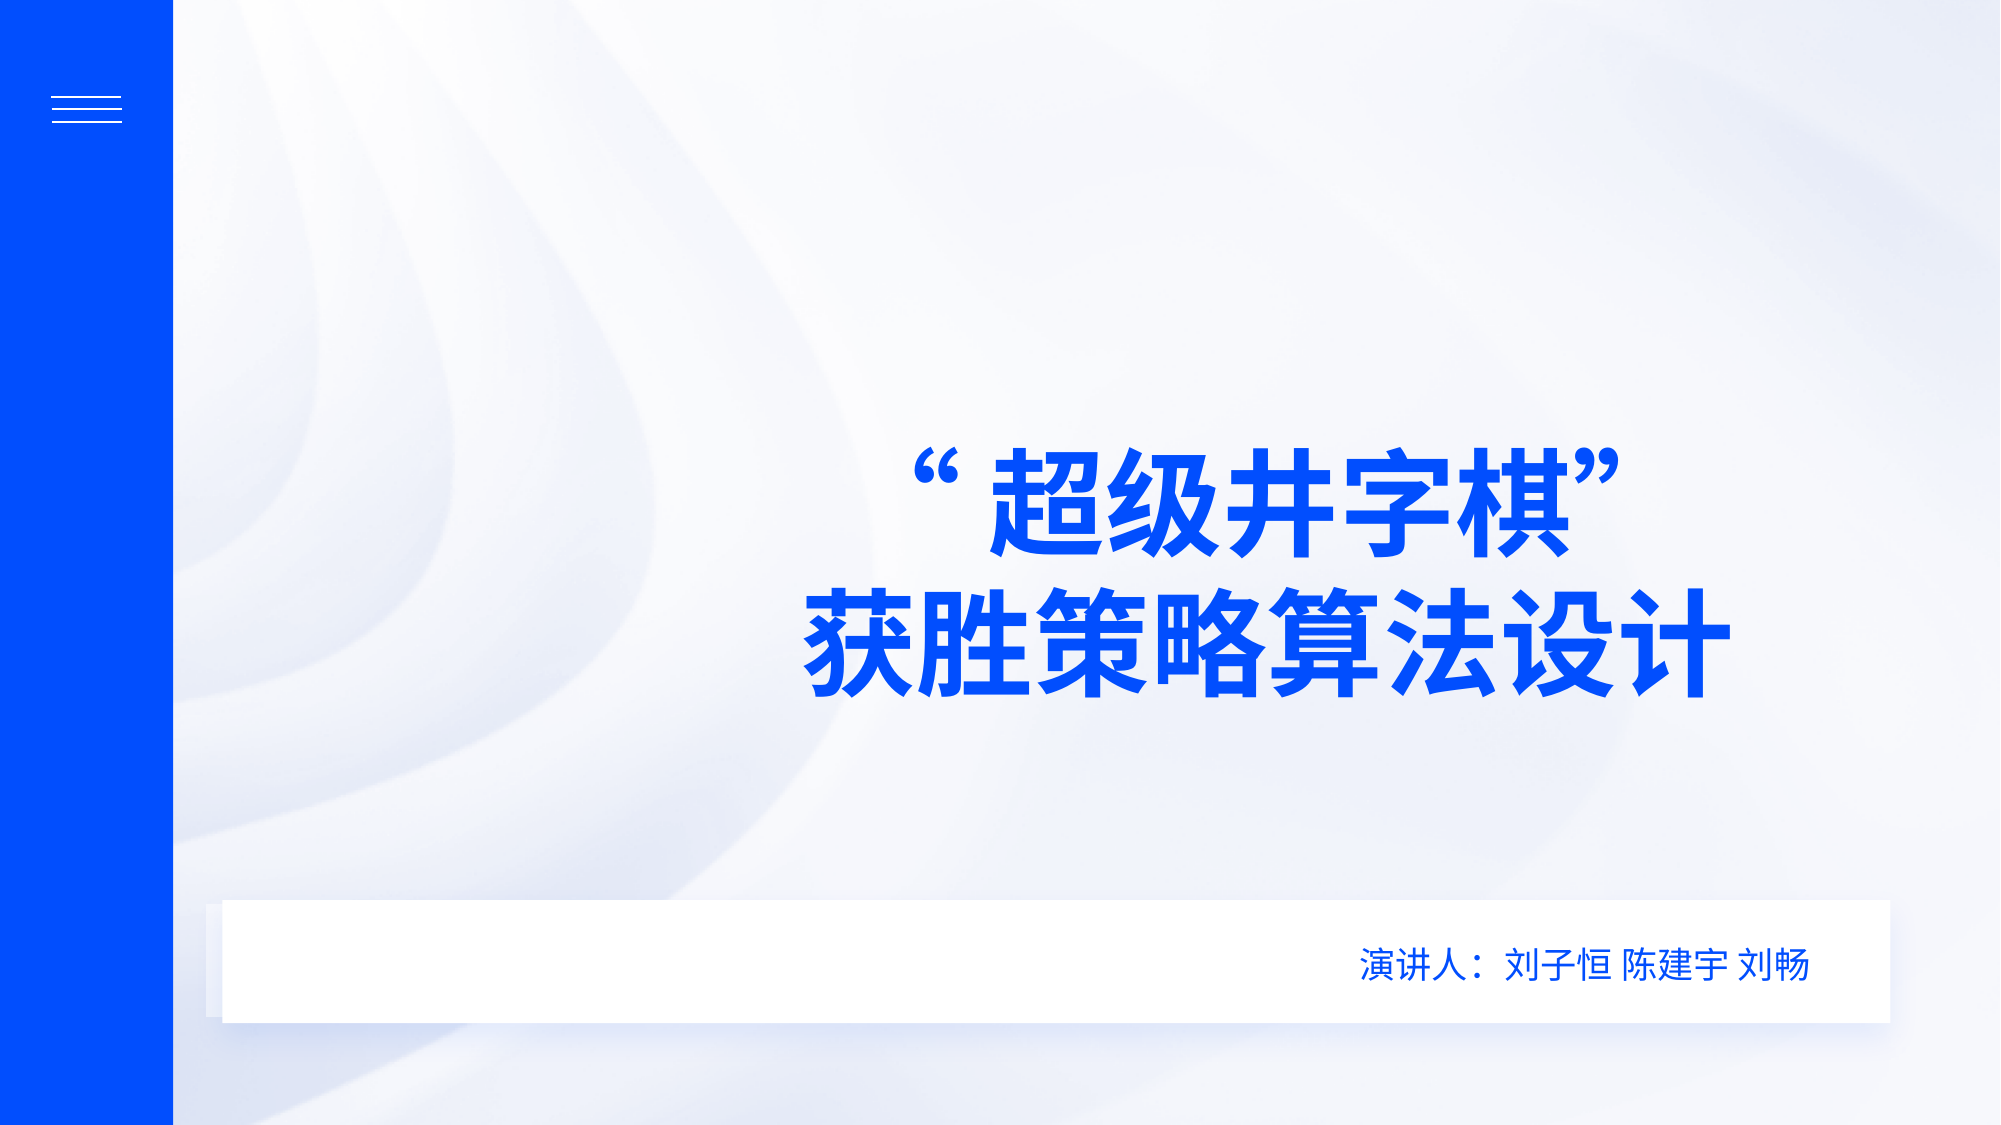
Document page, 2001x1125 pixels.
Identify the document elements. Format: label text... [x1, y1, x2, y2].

title “超级井字棋” 获胜策略算法设计 [723, 430, 1811, 753]
text_box 演讲人：刘子恒 陈建宇 刘畅 [1248, 928, 1811, 999]
